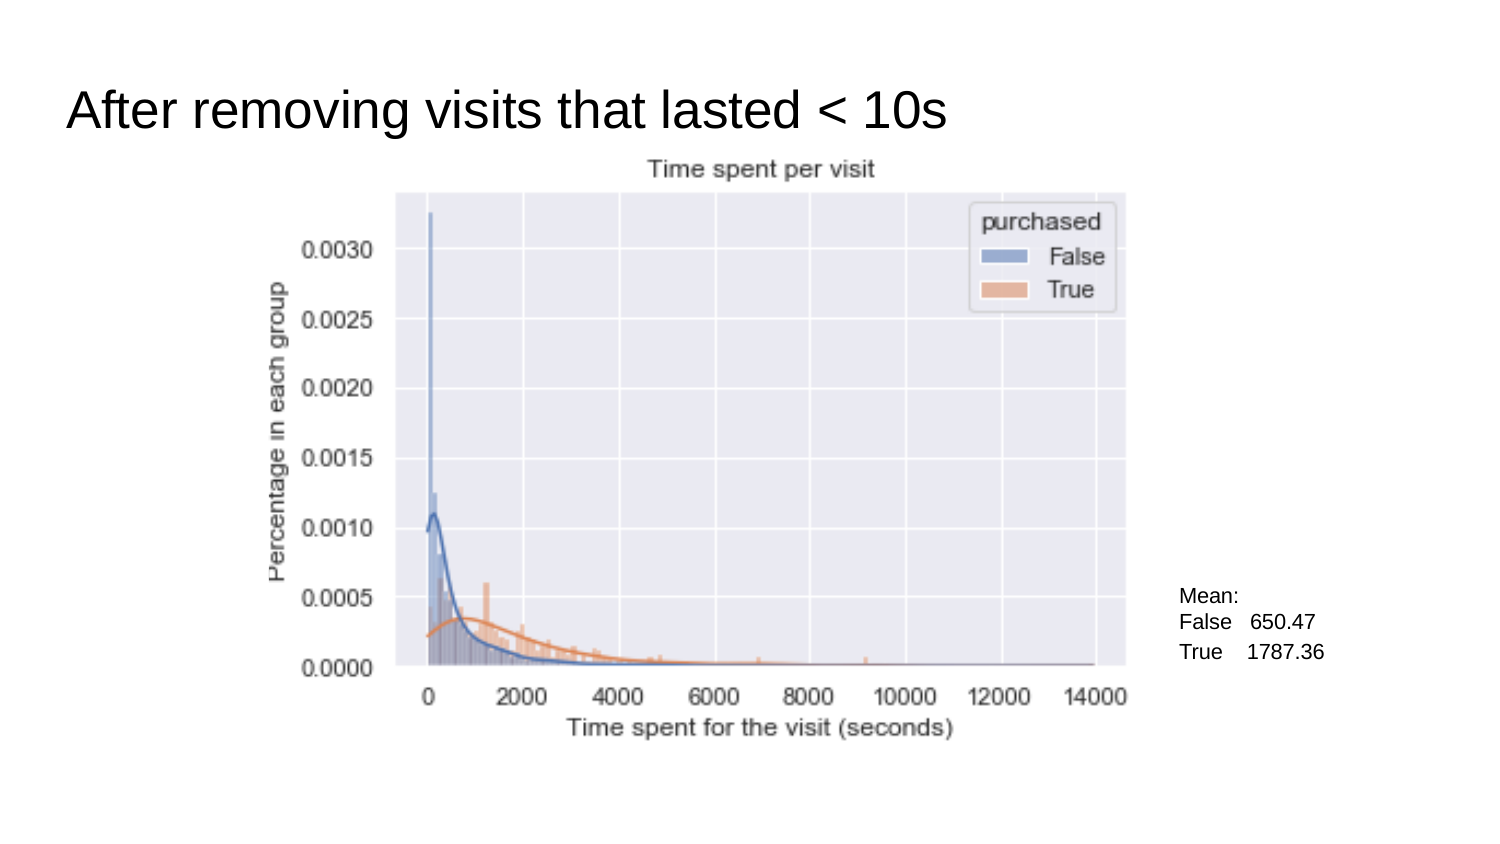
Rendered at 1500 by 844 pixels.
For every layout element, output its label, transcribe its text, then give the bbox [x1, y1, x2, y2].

picture [268, 145, 1130, 756]
title After removing visits that lasted < 10s [51, 60, 1449, 155]
text_box Mean: False 650.47 True 1787.36 [1164, 566, 1438, 679]
